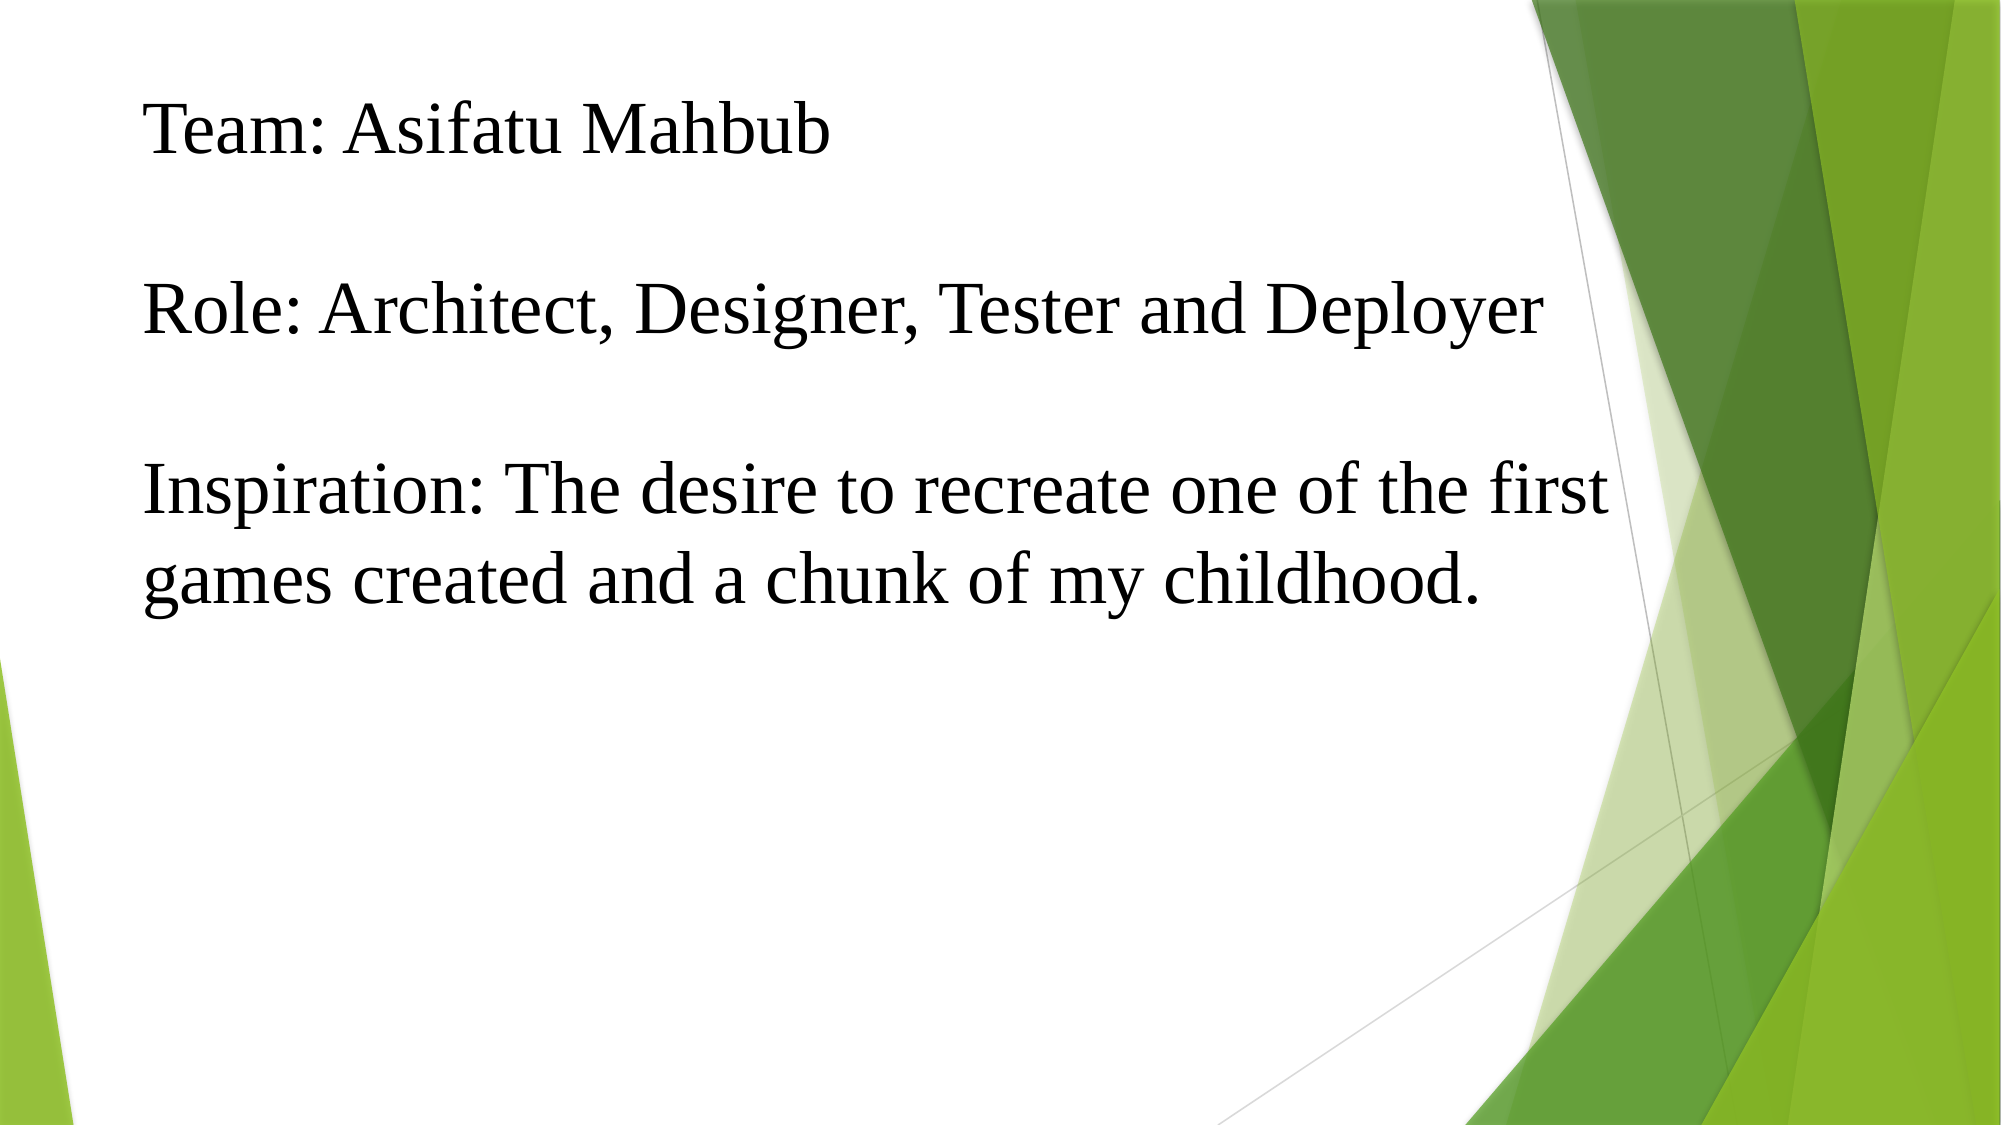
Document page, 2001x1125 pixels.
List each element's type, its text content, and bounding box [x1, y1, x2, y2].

text_box Team: Asifatu Mahbub Role: Architect, Designer, Tester and Deployer Inspiration: The desire to recreate one of the first games created and a chunk of my childhood. [127, 71, 1669, 626]
